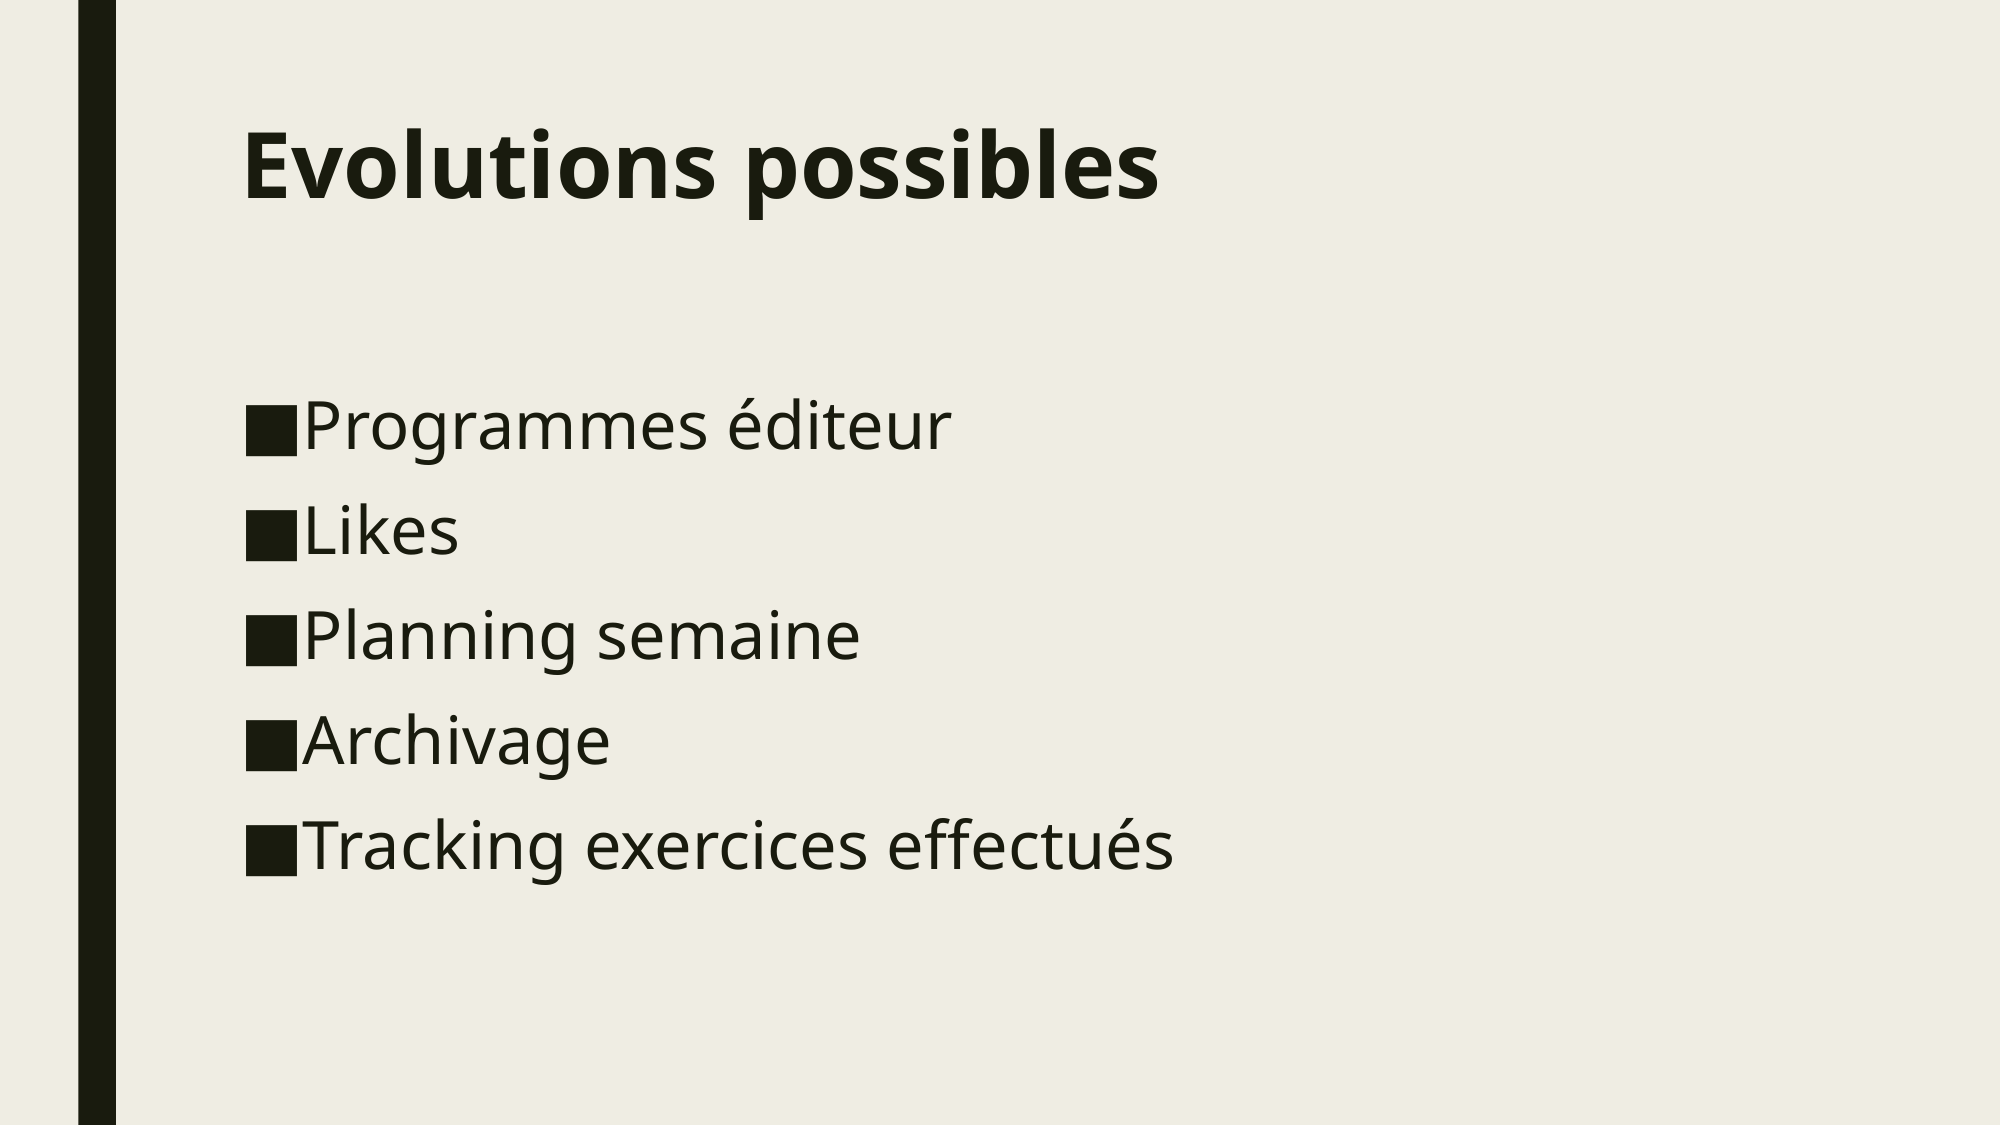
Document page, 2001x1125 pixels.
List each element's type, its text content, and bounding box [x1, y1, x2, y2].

title Evolutions possibles [225, 112, 1800, 357]
list Programmes éditeur Likes Planning semaine Archivage Tracking exercices effectués [225, 375, 1800, 1075]
